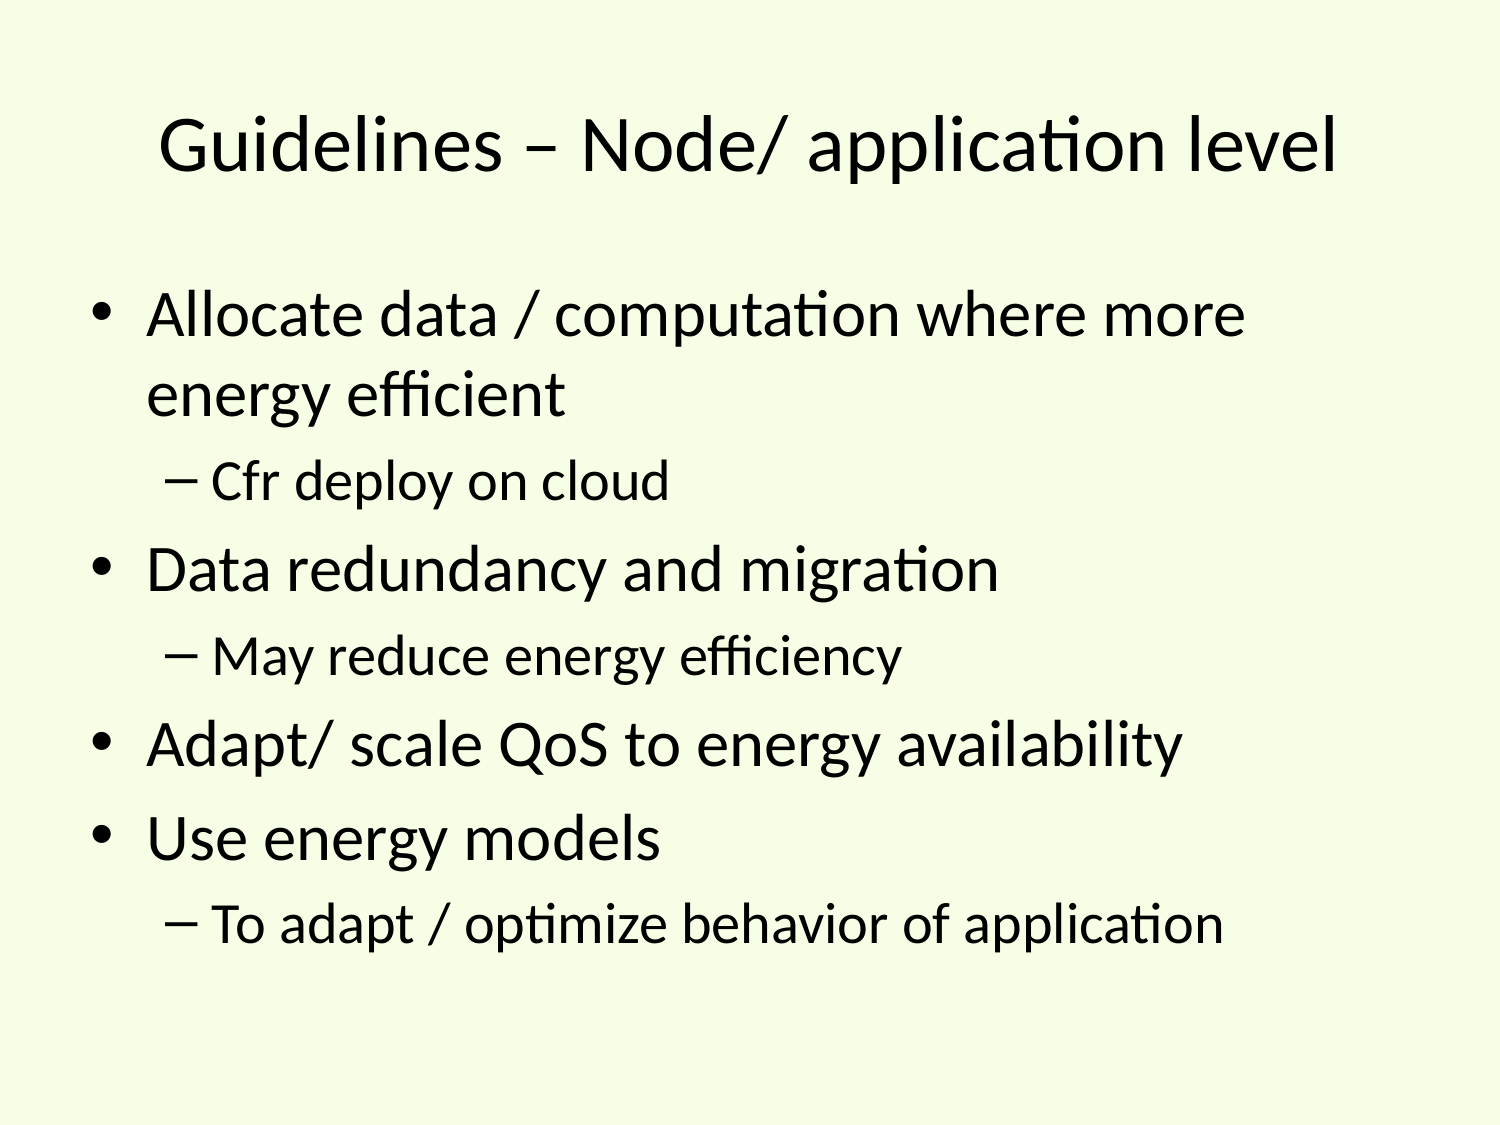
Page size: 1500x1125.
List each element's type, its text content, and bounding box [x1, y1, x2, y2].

list Allocate data / computation where more energy efficient Cfr deploy on cloud Data redundancy and migration May reduce energy efficiency Adapt/ scale QoS to energy availability Use energy models To adapt / optimize behavior of application [75, 262, 1425, 1005]
title Guidelines – Node/ application level [75, 45, 1425, 233]
